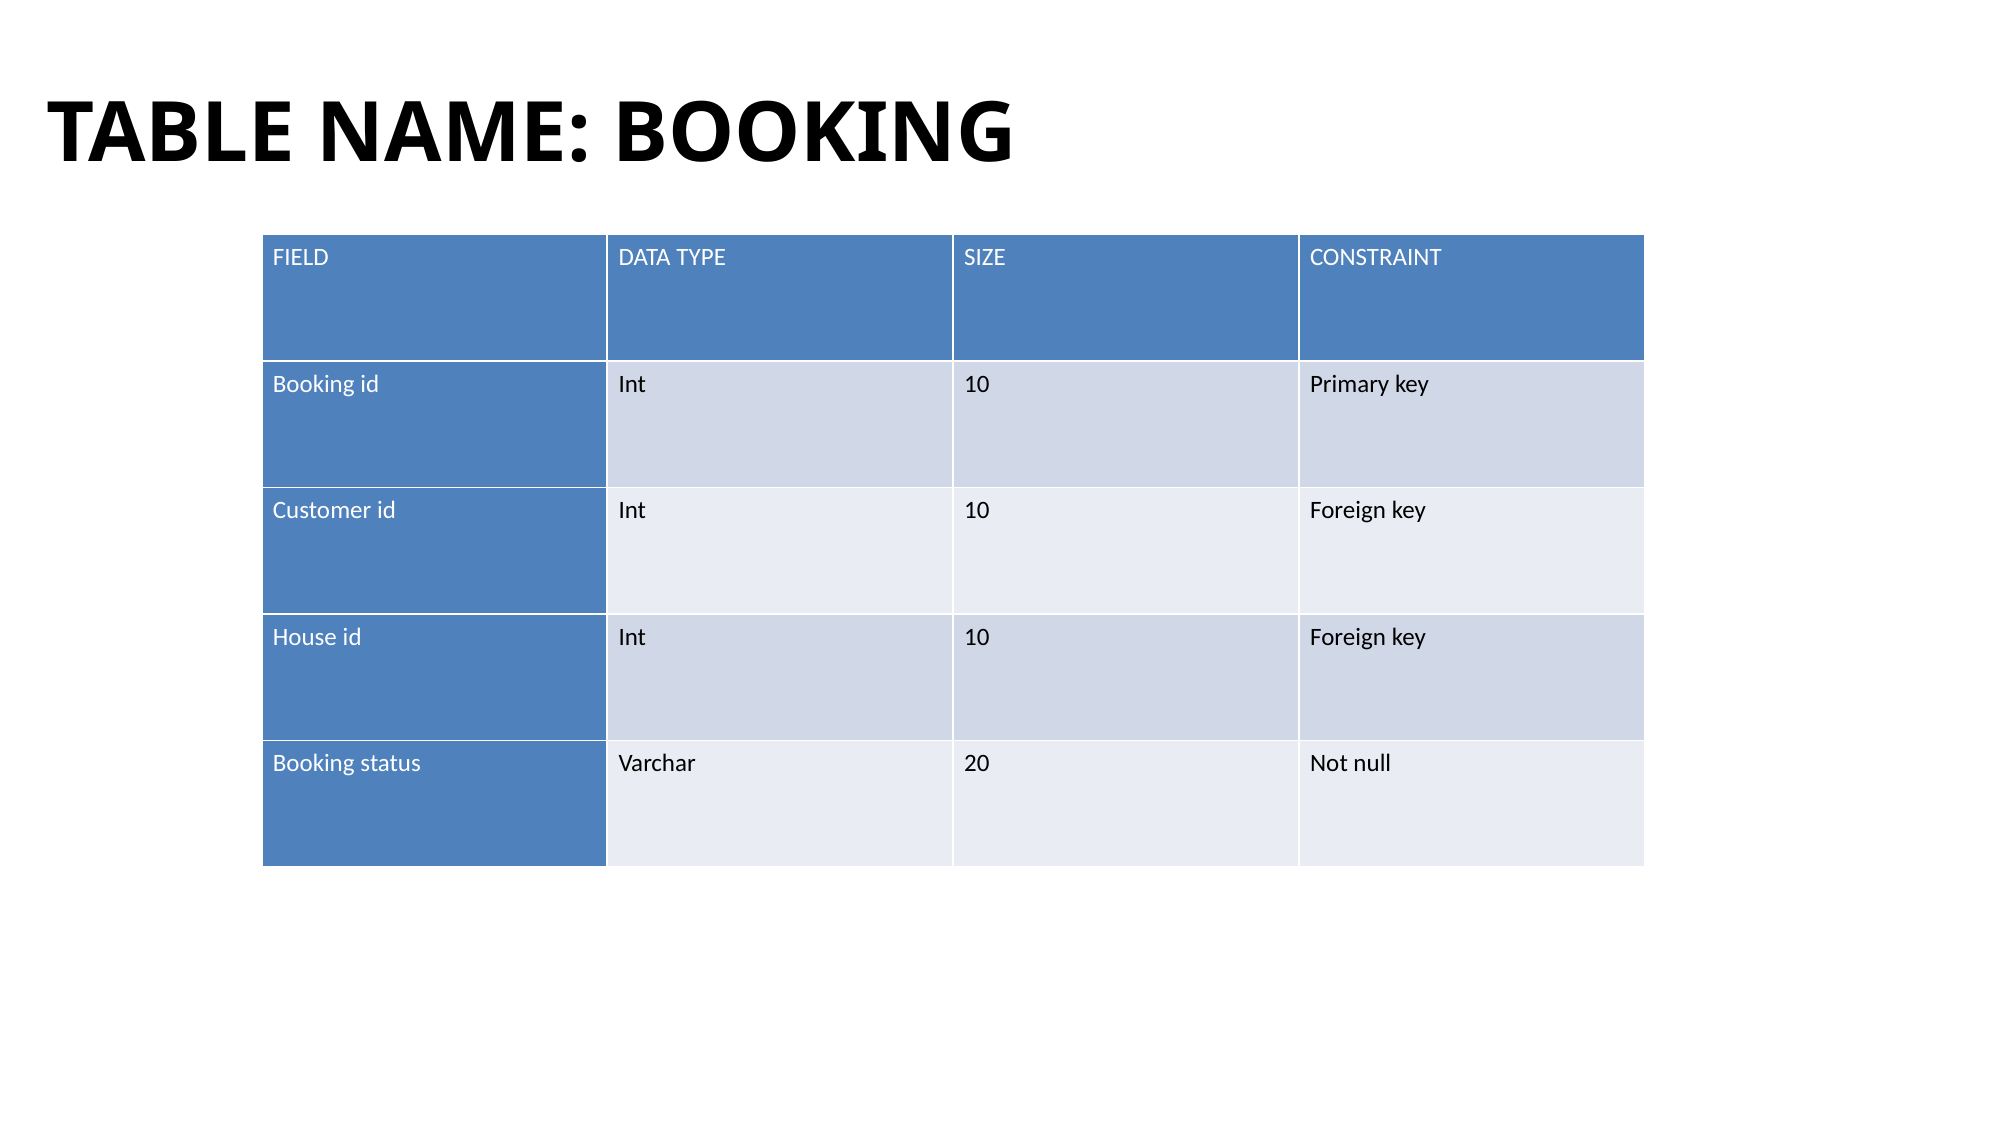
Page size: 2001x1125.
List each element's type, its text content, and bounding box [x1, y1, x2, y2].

table_cell 20 [954, 741, 1298, 866]
table_cell Customer id [263, 488, 606, 613]
table_cell Booking id [263, 362, 606, 487]
table_cell Varchar [608, 741, 952, 866]
table_header FIELD [263, 235, 606, 360]
table_cell Int [608, 362, 952, 487]
table_cell Int [608, 615, 952, 740]
table_cell Foreign key [1300, 615, 1644, 740]
table_header SIZE [954, 235, 1298, 360]
table_cell 10 [954, 615, 1298, 740]
table_cell 10 [954, 362, 1298, 487]
table_cell Primary key [1300, 362, 1644, 487]
table_header DATA TYPE [608, 235, 952, 360]
table_cell Int [608, 488, 952, 613]
table_cell Not null [1300, 741, 1644, 866]
table_cell House id [263, 615, 606, 740]
table_header CONSTRAINT [1300, 235, 1644, 360]
table_cell Foreign key [1300, 488, 1644, 613]
text_box TABLE NAME: BOOKING [31, 70, 1032, 186]
table_cell 10 [954, 488, 1298, 613]
table_cell Booking status [263, 741, 606, 866]
